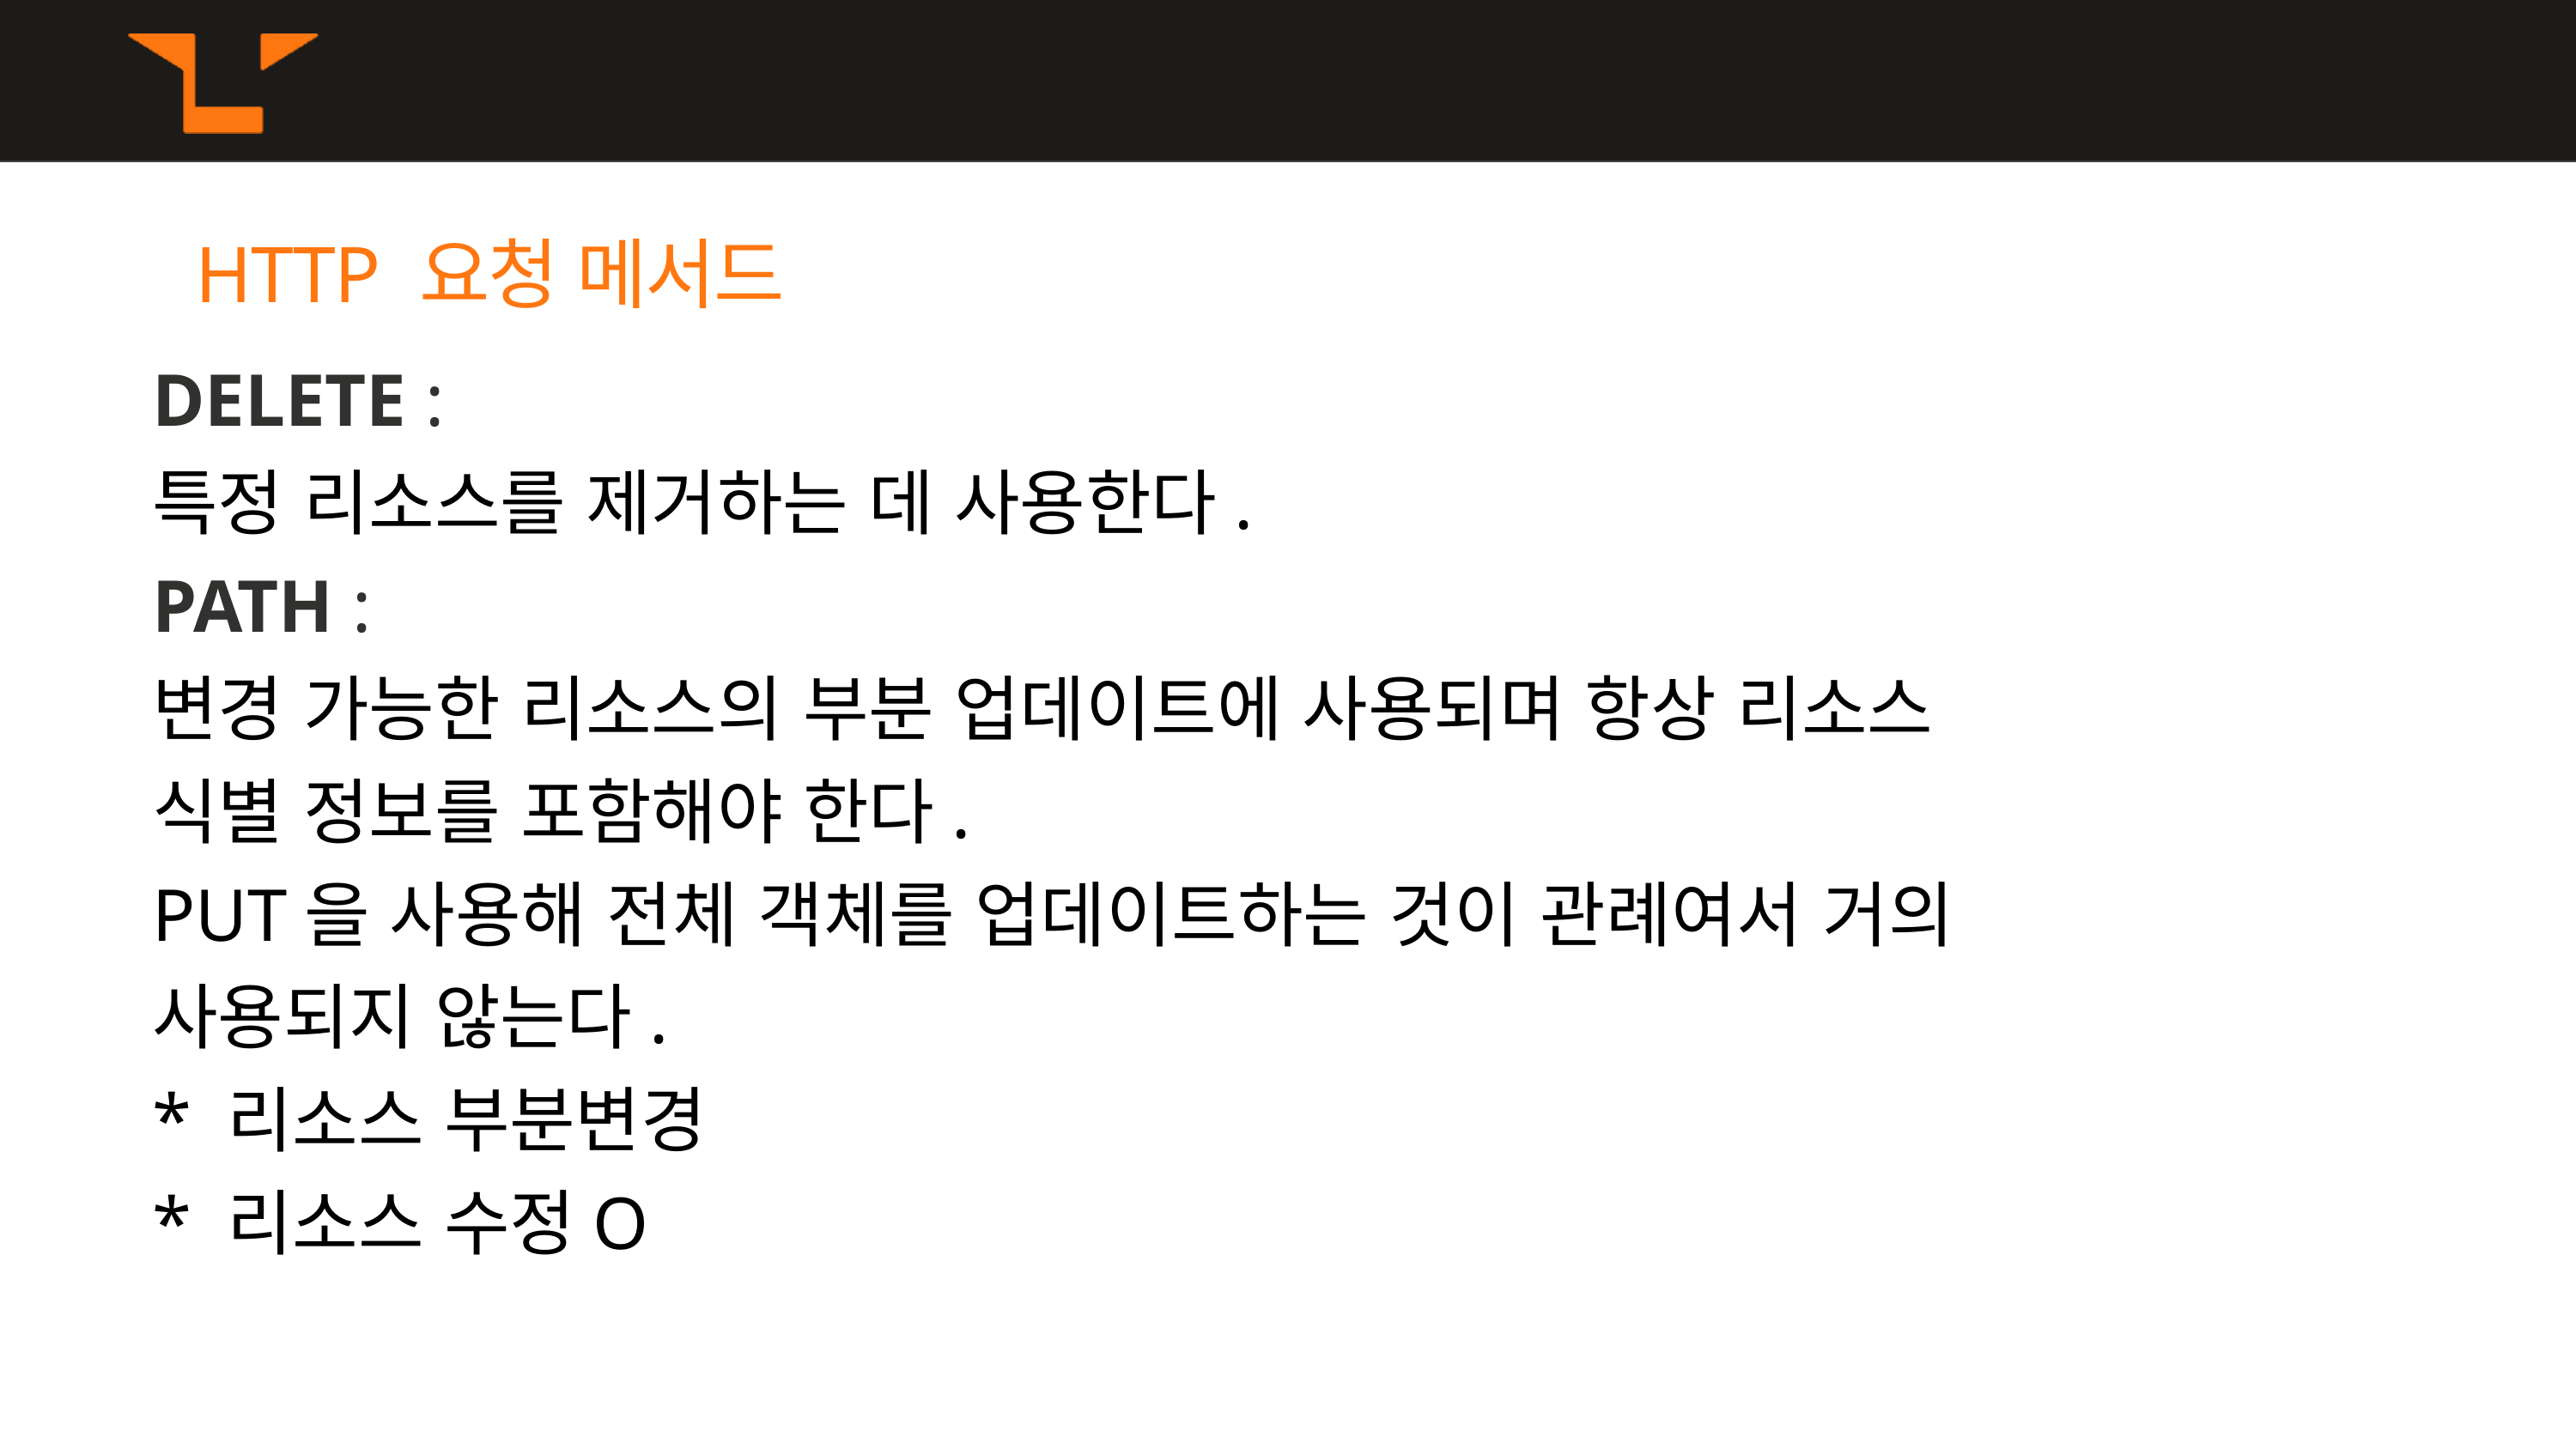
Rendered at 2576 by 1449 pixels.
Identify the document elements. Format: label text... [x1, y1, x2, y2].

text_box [128, 33, 320, 134]
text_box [0, 0, 2576, 162]
text_box HTTP 요청 메서드 [183, 219, 1511, 324]
text_box DELETE : 특정 리소스를 제거하는 데 사용한다. PATH : 변경 가능한 리소스의 부분 업데이트에 사용되며 항상 리소스 식별 정보를 포함해야 한다. PUT을 사용해 전체 객체를 업데이트하는 것이 관례여서 거의 사용되지 않는다. * 리소스 부분변경 * 리소스 수정O [85, 330, 2372, 1356]
